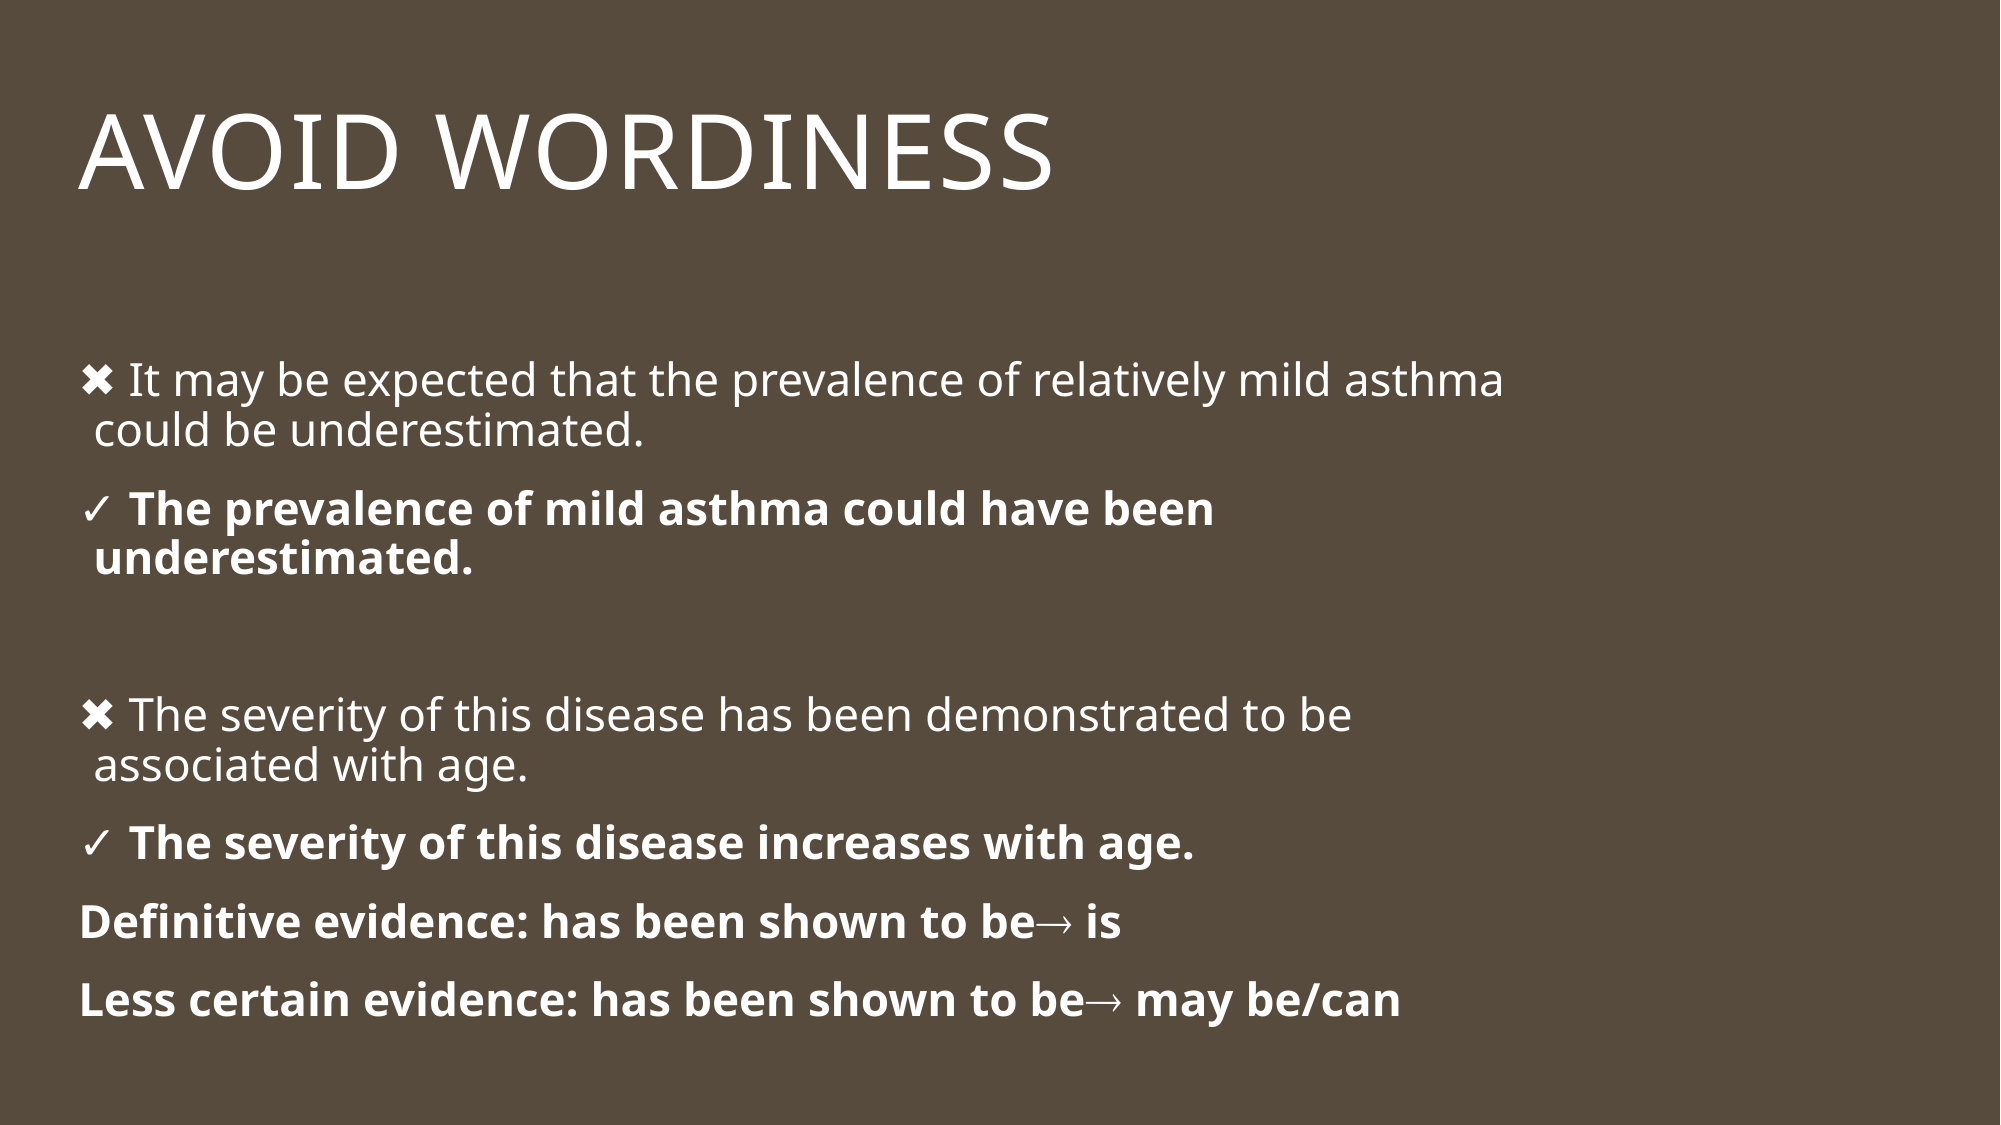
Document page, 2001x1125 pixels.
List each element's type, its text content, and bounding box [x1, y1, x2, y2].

text_box Avoid wordiness [64, 102, 1526, 313]
text_box ✖ It may be expected that the prevalence of relatively mild asthma could be underestimated. ✓ The prevalence of mild asthma could have been underestimated. ✖ The severity of this disease has been demonstrated to be associated with age. ✓ The severity of this disease increases with age. Definitive evidence: has been shown to be is Less certain evidence: has been shown to be may be/can [63, 350, 1526, 970]
